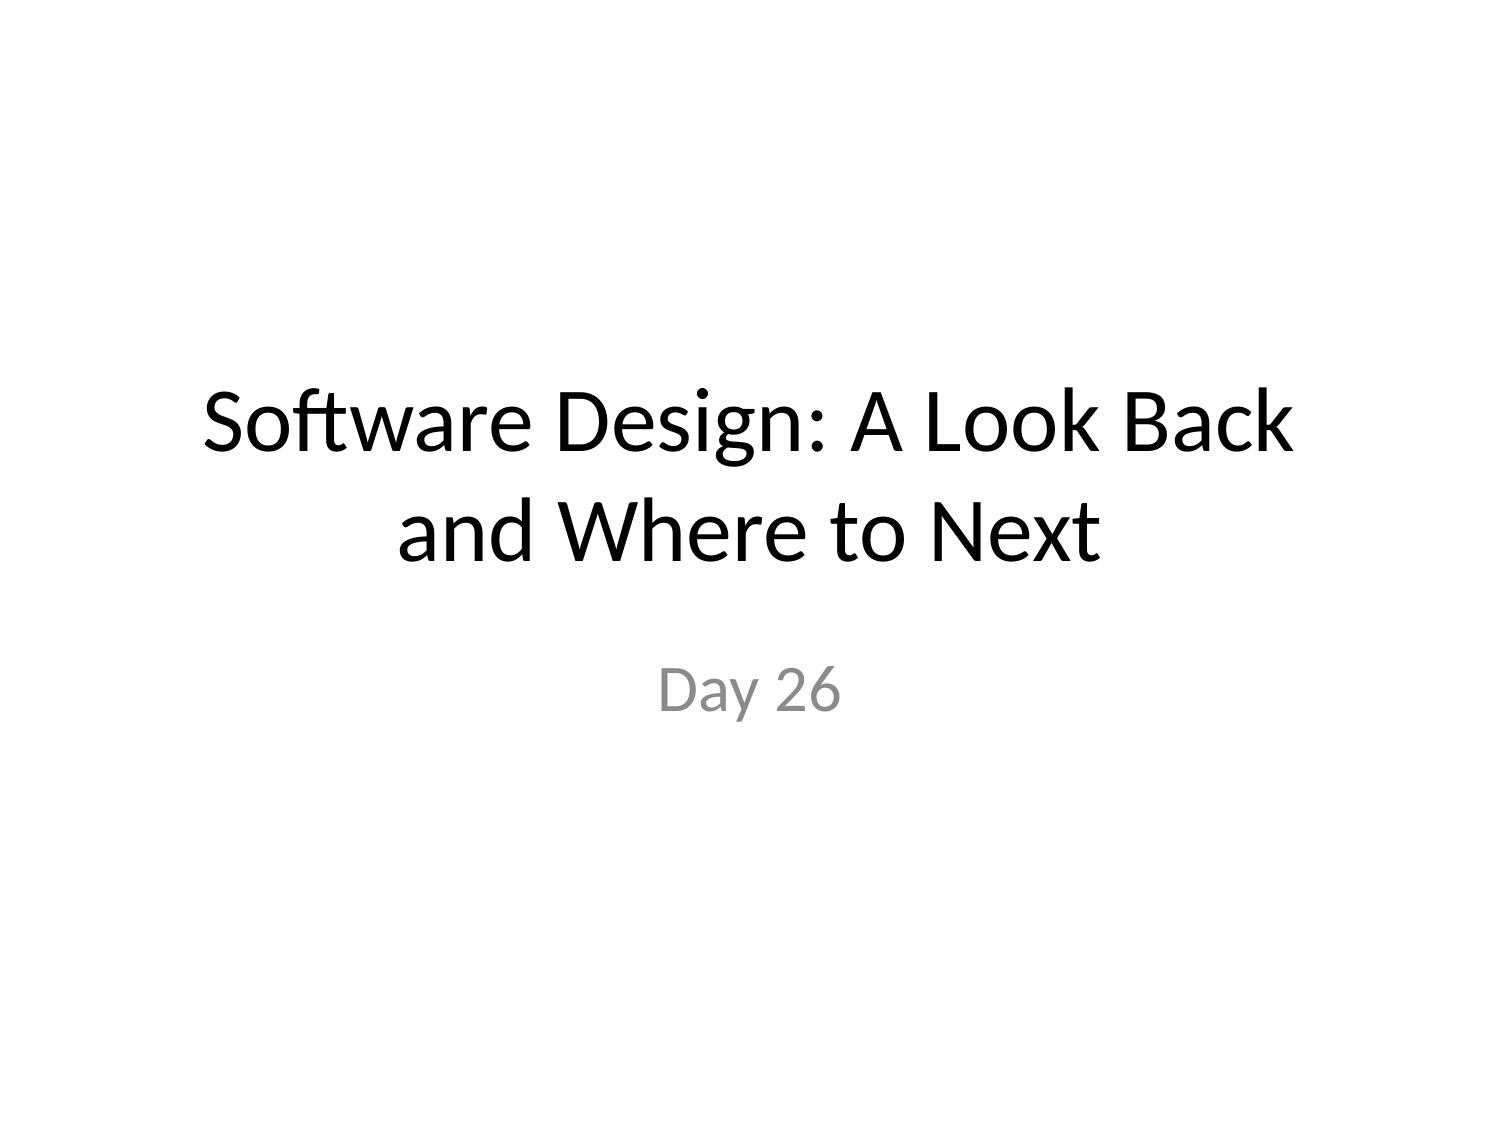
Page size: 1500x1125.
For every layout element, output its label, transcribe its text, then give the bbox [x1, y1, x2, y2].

subtitle Day 26 [225, 637, 1275, 925]
title Software Design: A Look Back and Where to Next [112, 349, 1388, 591]
